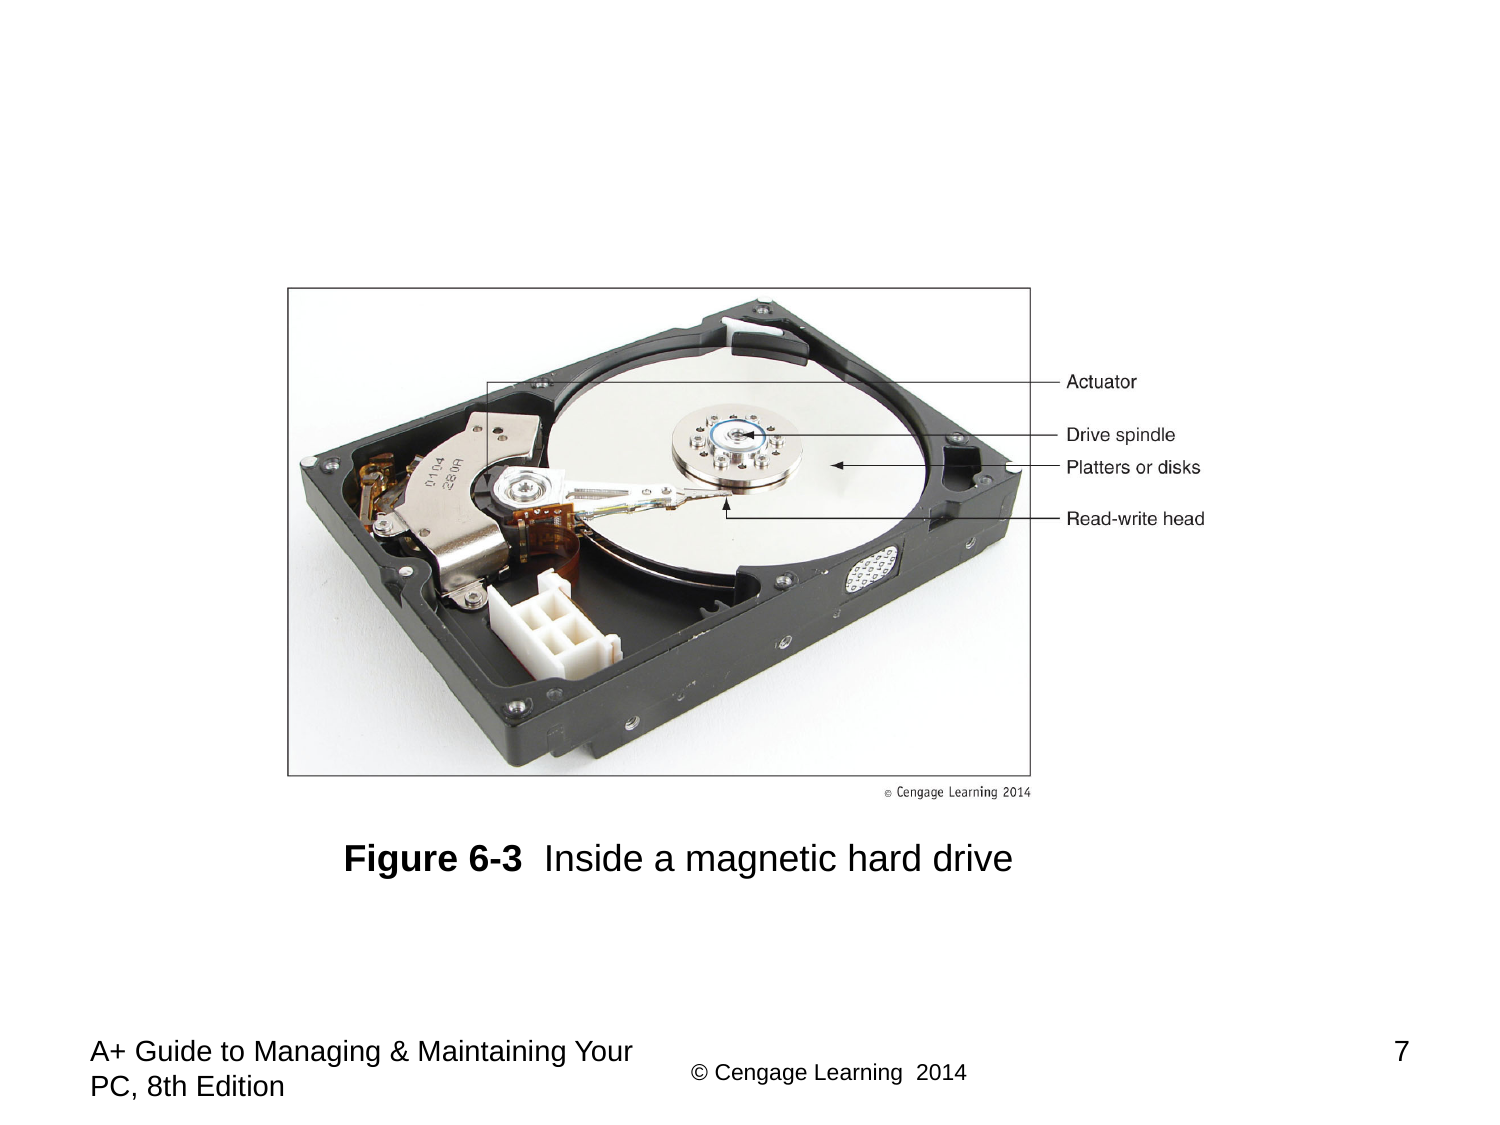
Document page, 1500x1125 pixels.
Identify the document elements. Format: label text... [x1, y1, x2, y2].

picture [287, 287, 1204, 801]
footer A+ Guide to Managing & Maintaining Your PC, 8th Edition [74, 1024, 663, 1103]
slide_number 7 [1074, 1024, 1426, 1103]
text_box Figure 6-3 Inside a magnetic hard drive [328, 826, 1029, 887]
